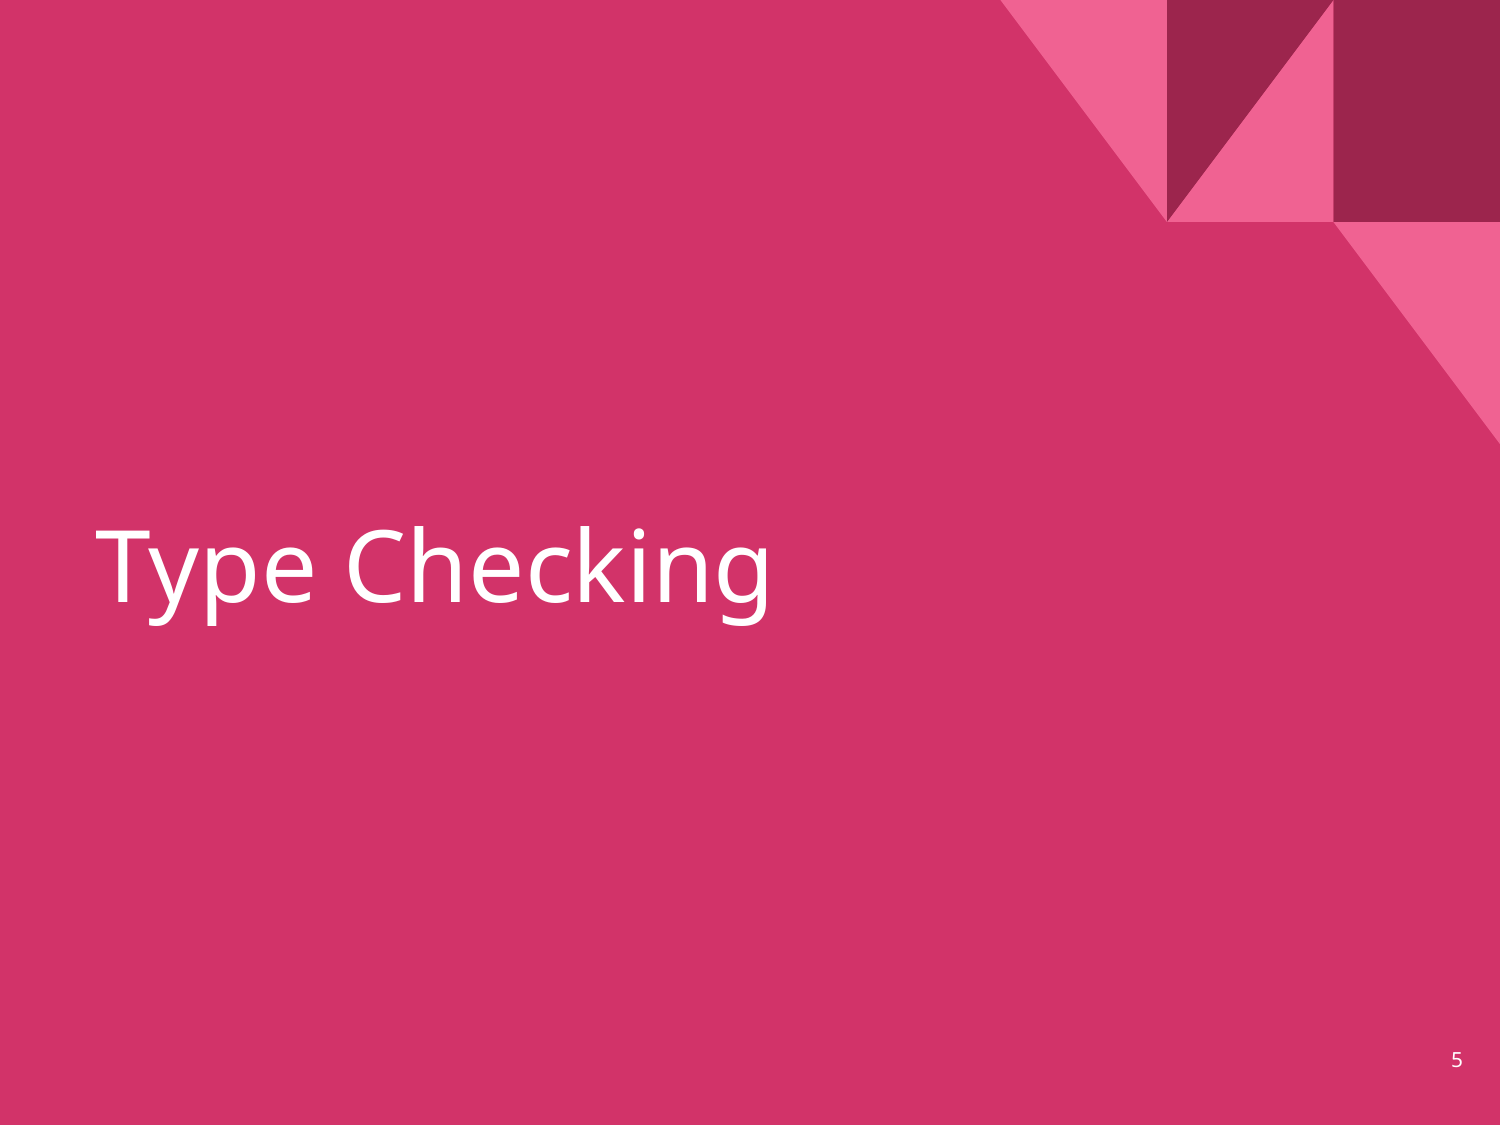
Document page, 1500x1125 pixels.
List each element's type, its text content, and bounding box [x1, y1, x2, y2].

slide_number ‹#› [1387, 1017, 1478, 1104]
title Type Checking [80, 115, 1003, 1010]
